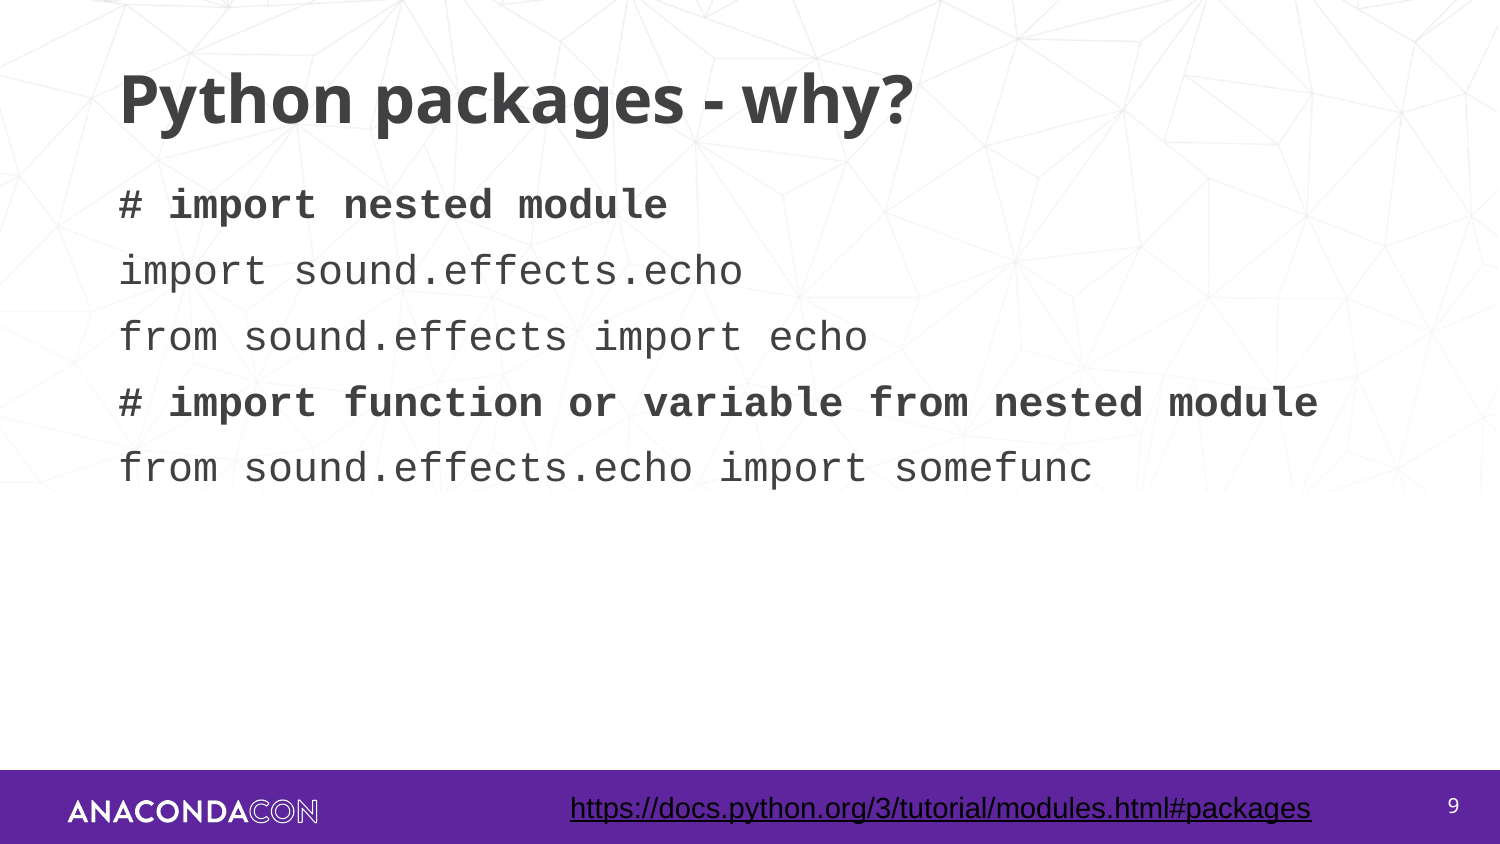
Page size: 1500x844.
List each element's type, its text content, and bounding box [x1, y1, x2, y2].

text_box https://docs.python.org/3/tutorial/modules.html#packages [555, 774, 1388, 844]
picture [0, 0, 1498, 492]
list # import nested module import sound.effects.echo from sound.effects import echo # import function or variable from nested module from sound.effects.echo import somefunc [103, 167, 1397, 648]
title Python packages - why? [103, 20, 1397, 167]
slide_number ‹#› [1388, 784, 1475, 830]
picture [59, 770, 327, 844]
